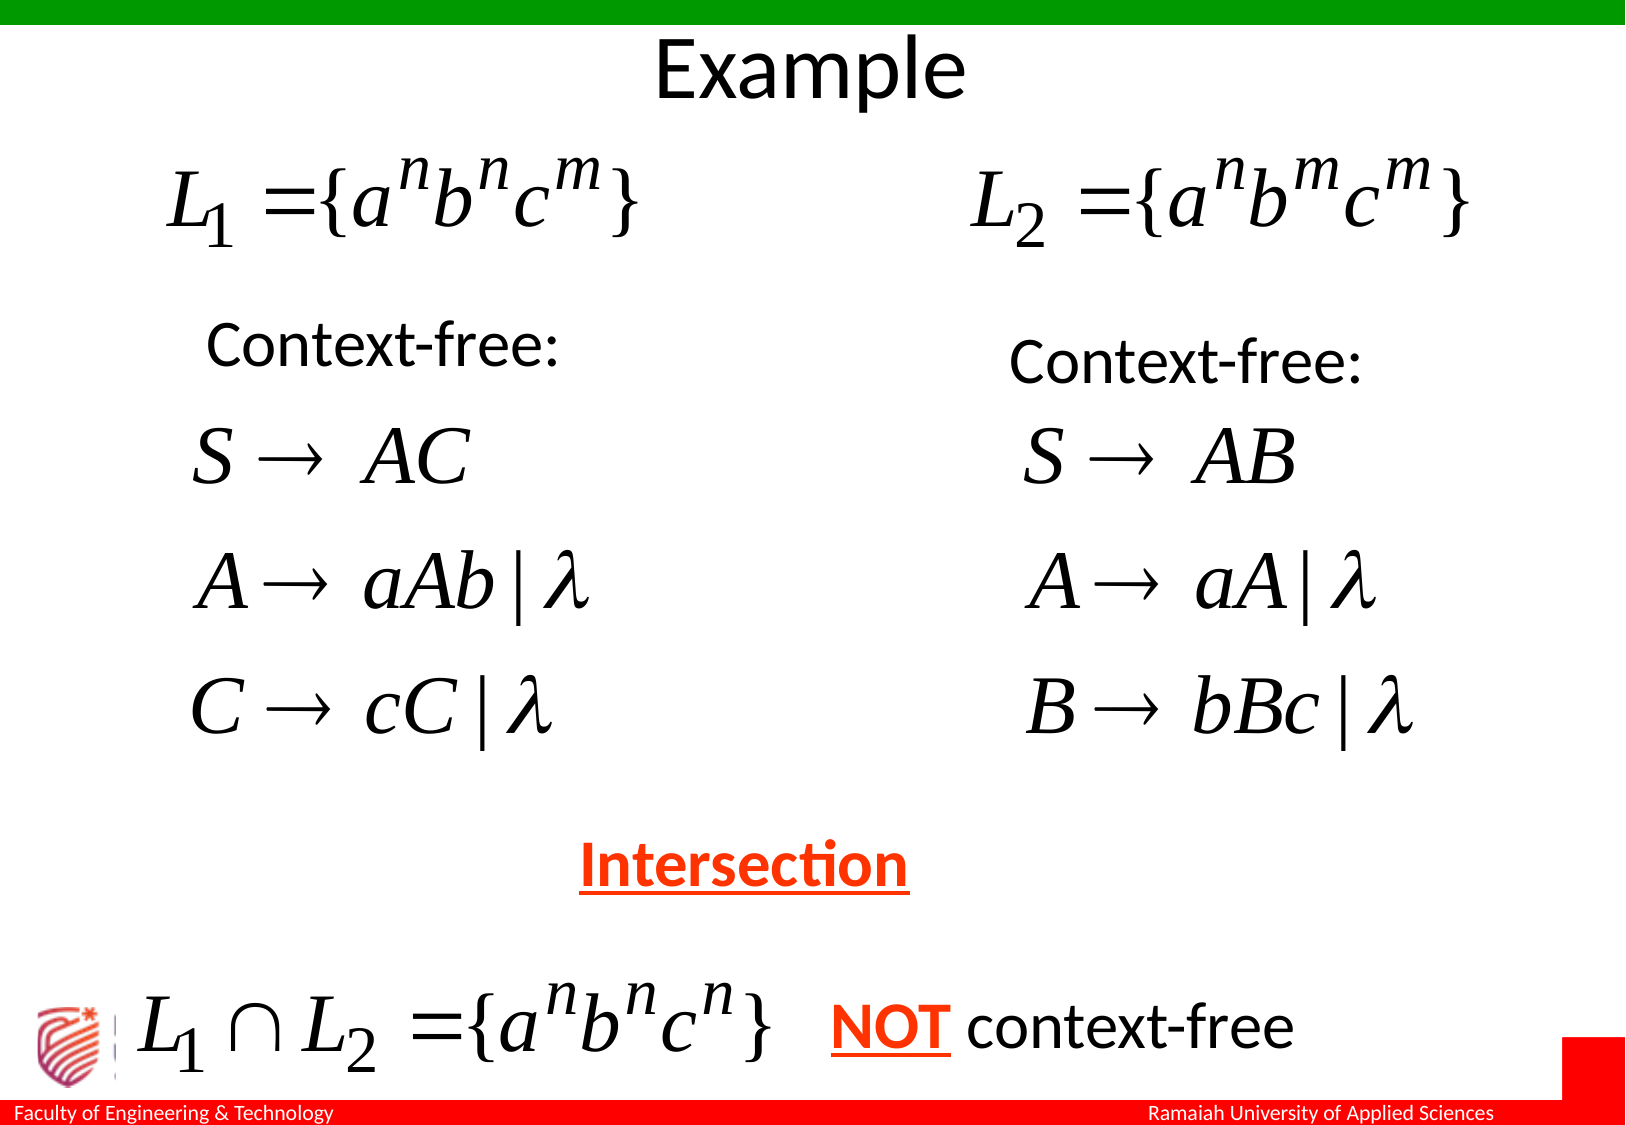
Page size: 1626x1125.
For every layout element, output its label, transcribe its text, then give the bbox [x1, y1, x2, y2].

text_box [1019, 420, 1420, 757]
text_box Context-free: [994, 309, 1380, 405]
picture [37, 1007, 116, 1088]
text_box Intersection [564, 812, 925, 908]
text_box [965, 133, 1473, 252]
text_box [162, 133, 642, 252]
text_box NOT context-free [815, 974, 1312, 1070]
text_box Context-free: [191, 292, 577, 387]
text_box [188, 420, 596, 757]
text_box Example [639, 0, 984, 125]
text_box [133, 958, 776, 1077]
